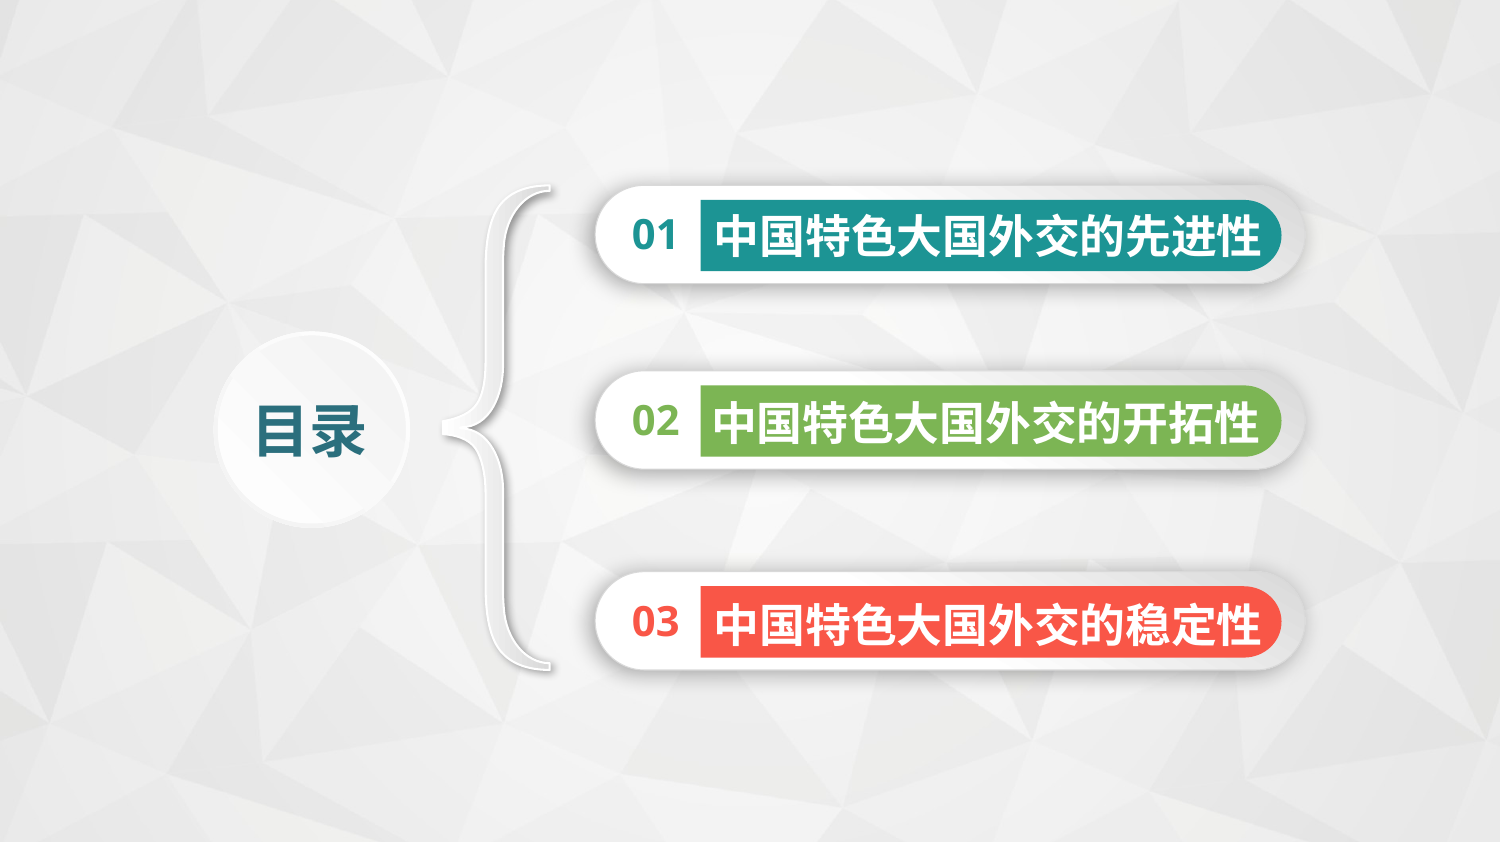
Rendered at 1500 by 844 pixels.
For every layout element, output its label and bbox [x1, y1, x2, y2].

text_box [213, 331, 411, 529]
text_box [440, 183, 552, 673]
text_box [594, 370, 1306, 470]
text_box [594, 571, 1306, 671]
picture [0, 0, 1500, 842]
text_box [594, 185, 1306, 284]
